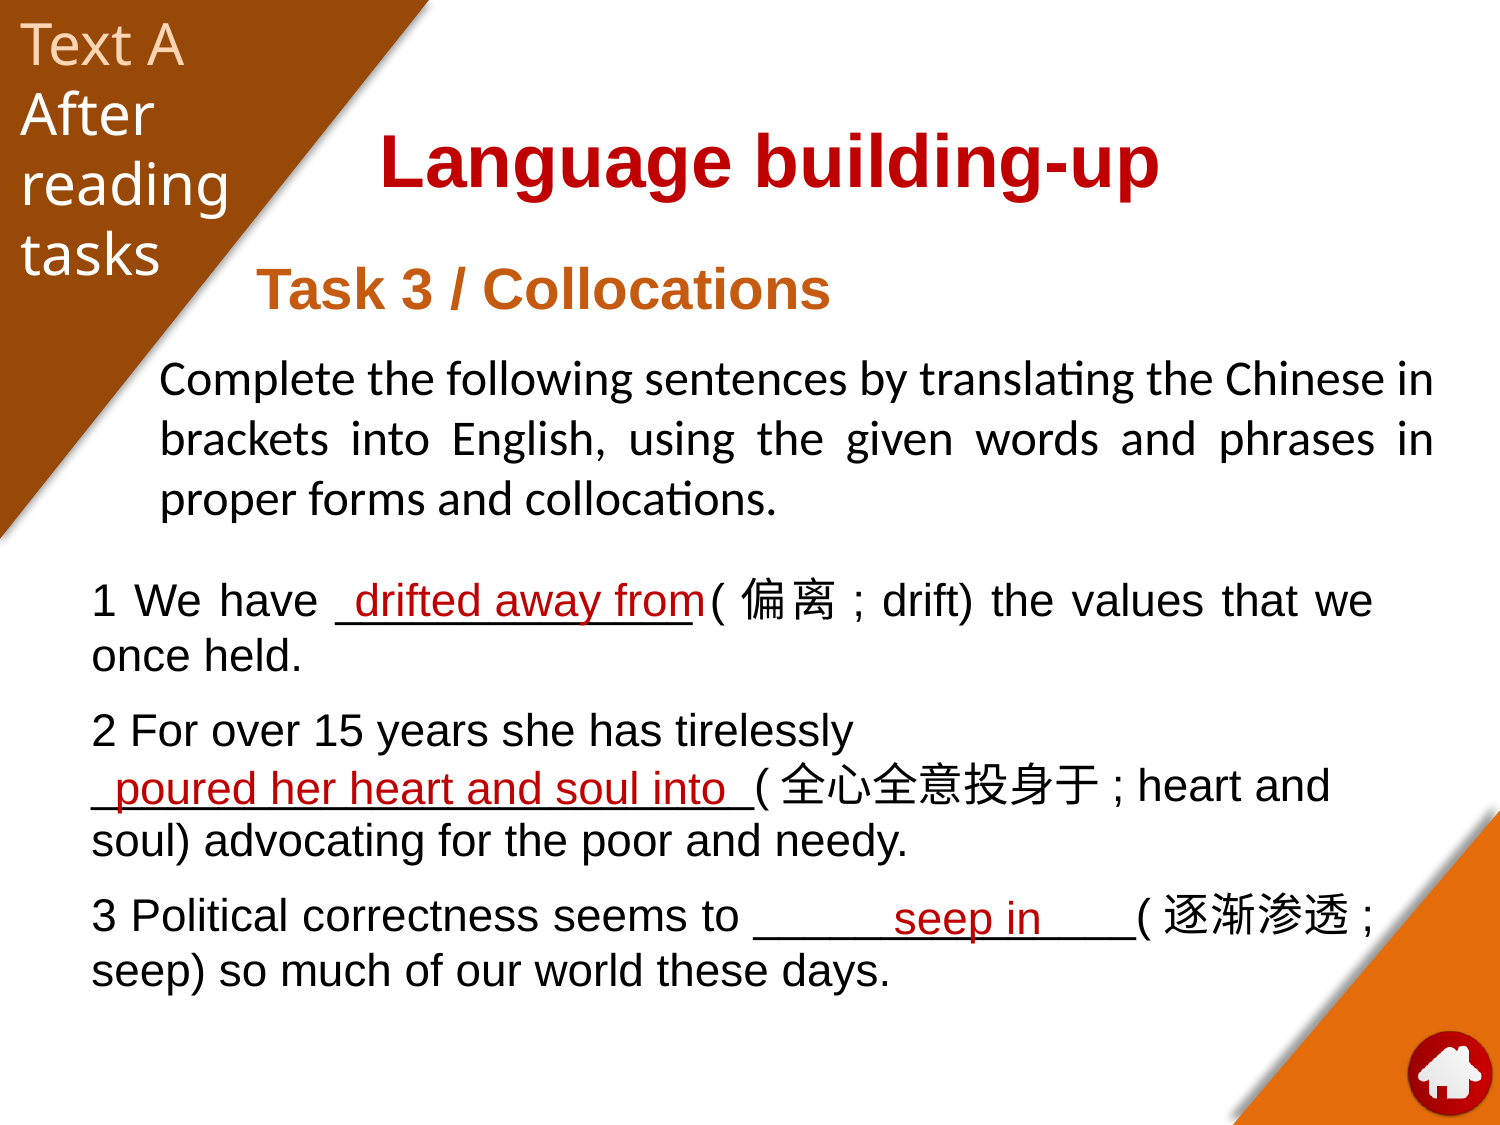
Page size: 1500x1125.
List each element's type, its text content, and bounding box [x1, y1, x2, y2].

text_box Language building-up [364, 105, 1177, 210]
text_box Text A After reading tasks [5, 26, 339, 268]
picture [1399, 1024, 1500, 1125]
text_box [0, 0, 432, 541]
text_box [1230, 808, 1500, 1125]
text_box poured her heart and soul into [99, 751, 755, 822]
text_box 1 We have ______________ (偏离; drift) the values that we once held. 2 For over 15 years she has tirelessly __________________________(全心全意投身于; heart and soul) advocating for the poor and needy. 3 Political correctness seems to _______________(逐渐渗透; seep) so much of our world these days. [76, 563, 1389, 1004]
text_box drifted away from [339, 563, 722, 634]
text_box seep in [879, 881, 1057, 952]
text_box Task 3 / Collocations [242, 243, 1164, 329]
text_box Complete the following sentences by translating the Chinese in brackets into English, using the given words and phrases in proper forms and collocations. [144, 338, 1450, 533]
